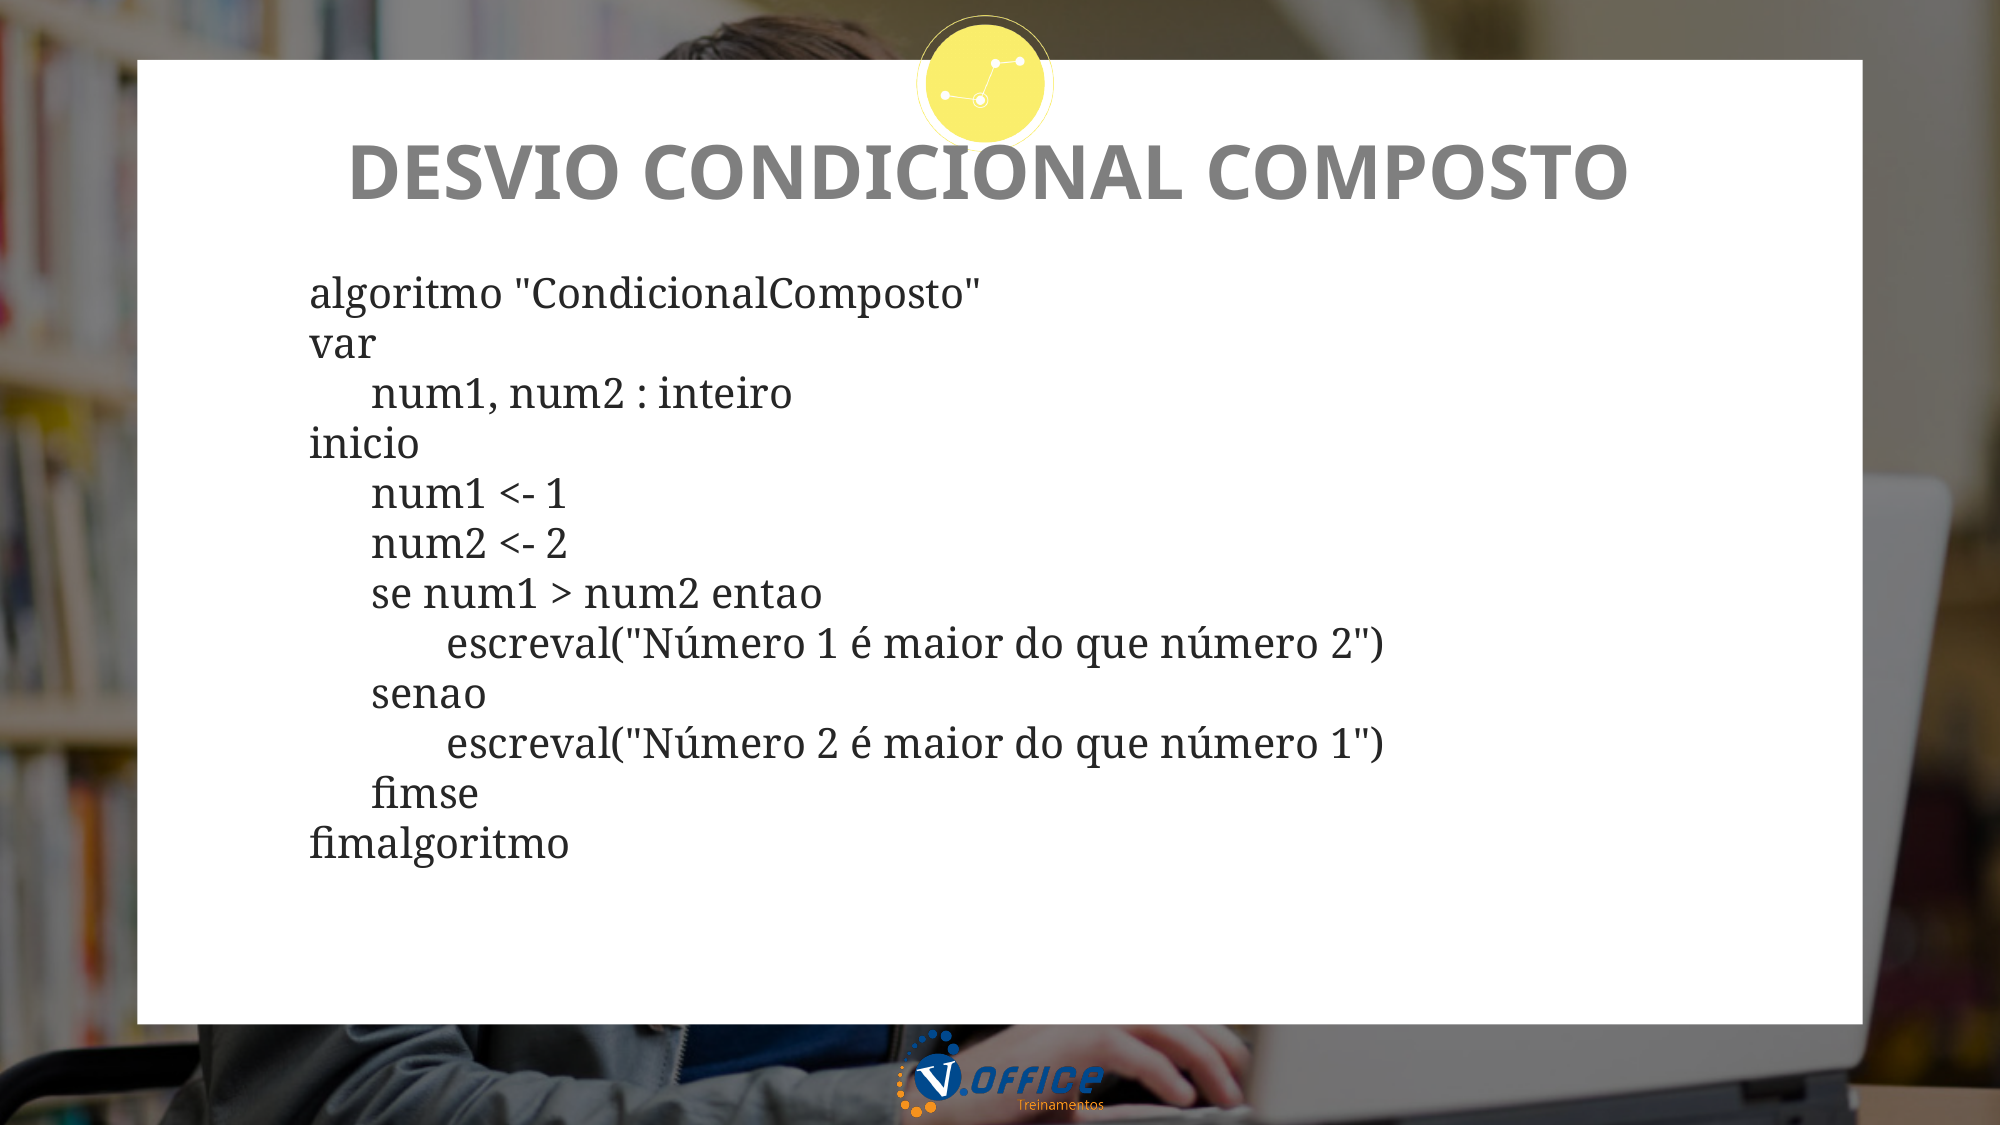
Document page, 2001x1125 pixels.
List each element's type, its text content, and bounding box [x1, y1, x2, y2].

picture [0, 0, 2000, 1125]
title DESVIO CONDICIONAL COMPOSTO [331, 66, 1685, 284]
list algoritmo "CondicionalComposto" var num1, num2 : inteiro inicio num1 <- 1 num2 <- 2 se num1 > num2 entao escreval("Número 1 é maior do que número 2") senao escreval("Número 2 é maior do que número 1") fimse fimalgoritmo [294, 259, 1706, 1111]
